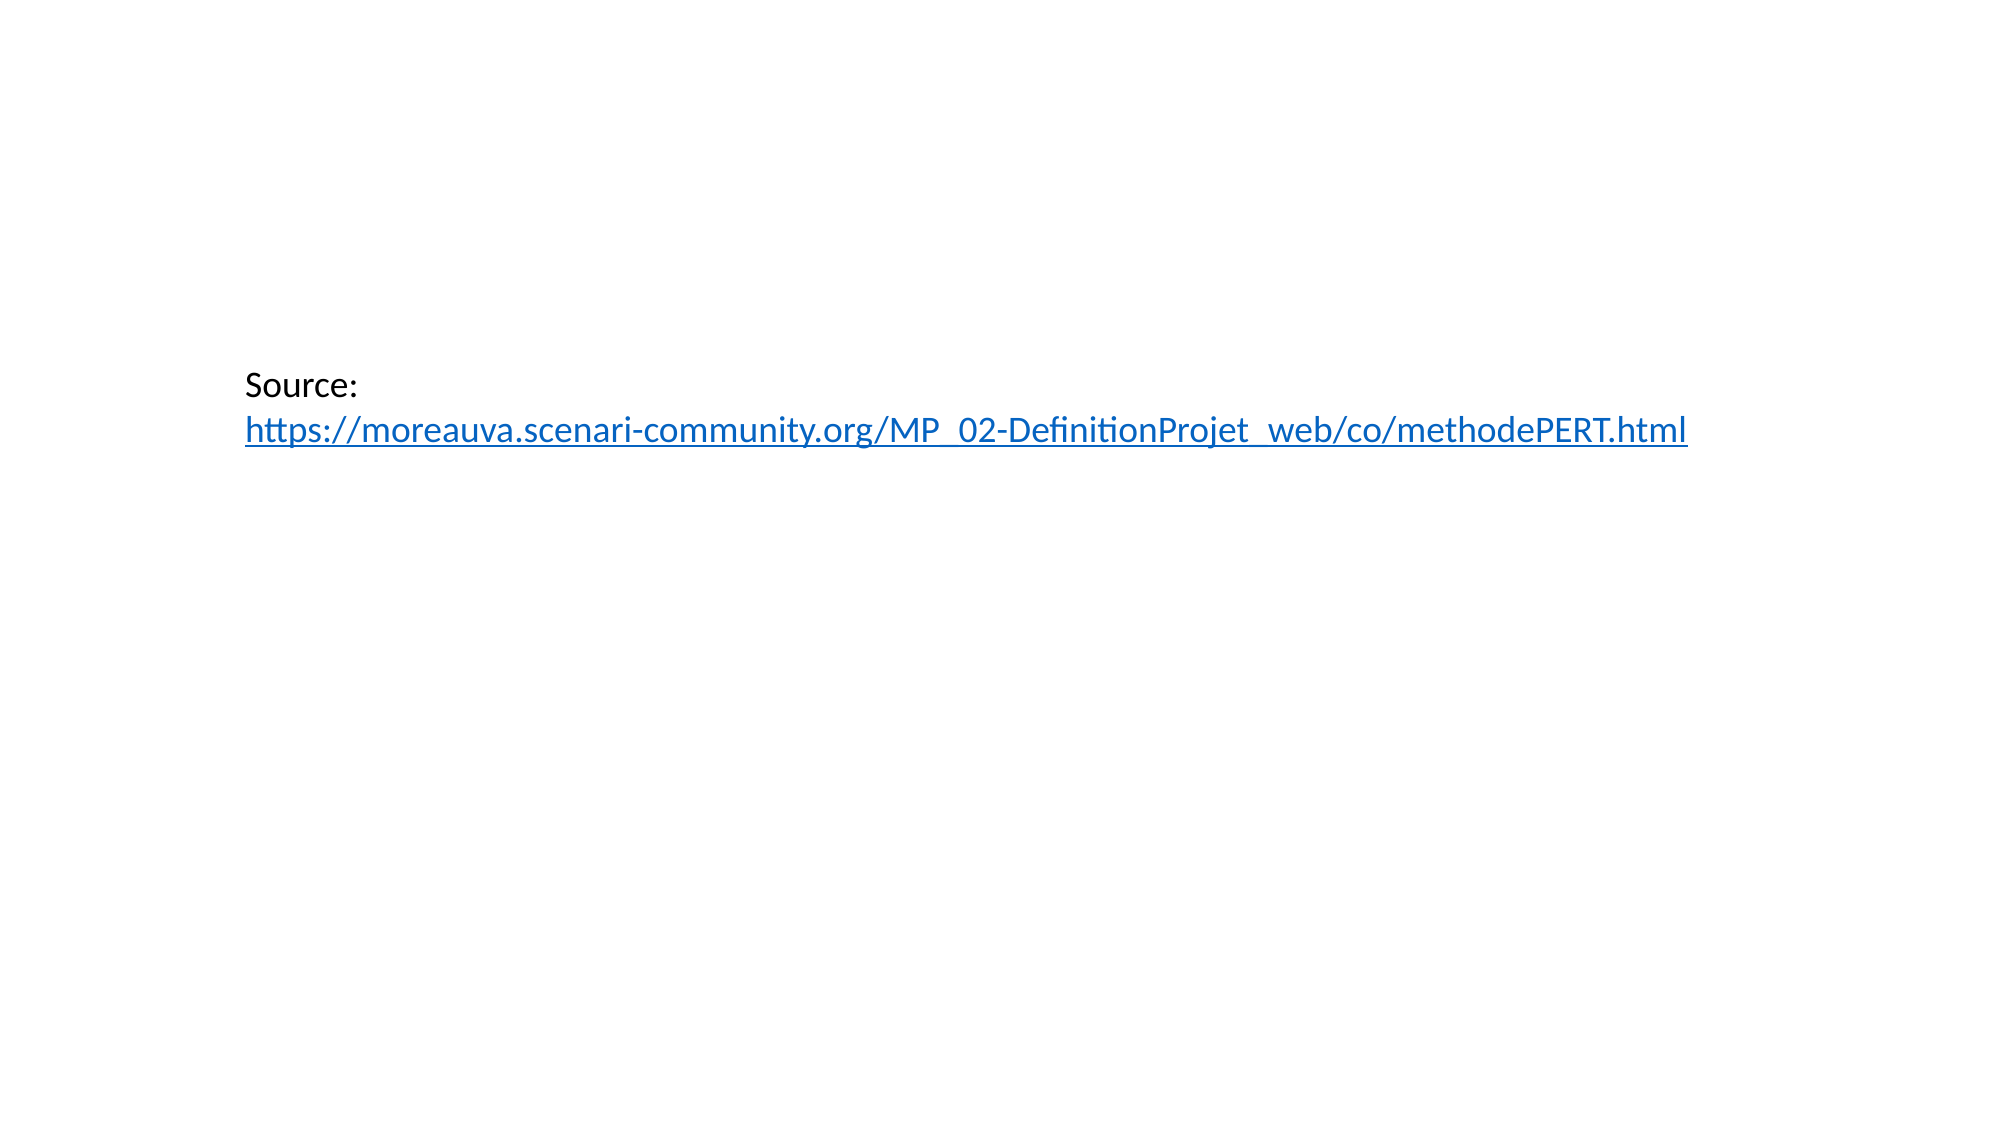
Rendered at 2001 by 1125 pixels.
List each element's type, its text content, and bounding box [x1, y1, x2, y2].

text_box Source: https://moreauva.scenari-community.org/MP_02-DefinitionProjet_web/co/methodePERT.html [230, 352, 1860, 502]
